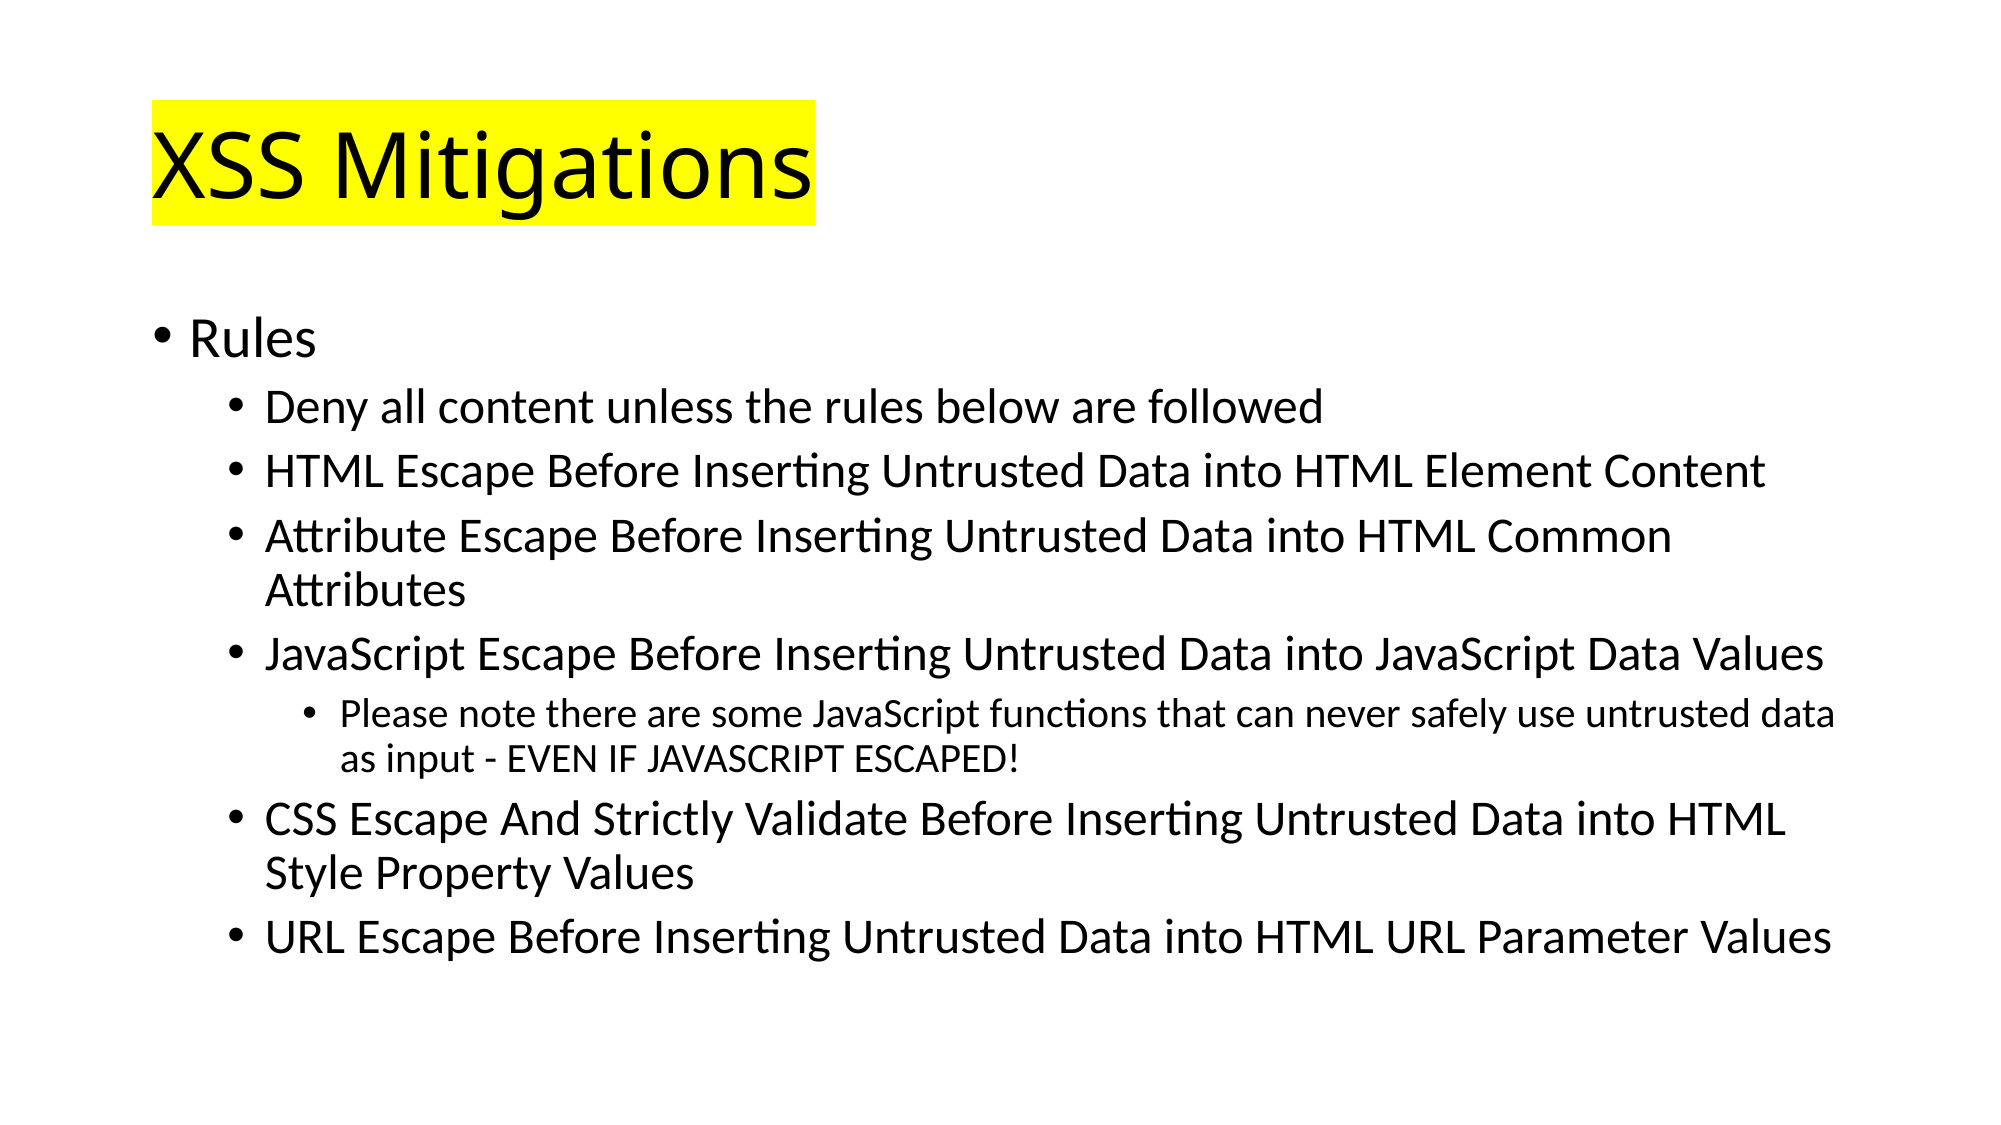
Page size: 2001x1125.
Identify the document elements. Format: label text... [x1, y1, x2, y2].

list Rules Deny all content unless the rules below are followed HTML Escape Before Inserting Untrusted Data into HTML Element Content Attribute Escape Before Inserting Untrusted Data into HTML Common Attributes JavaScript Escape Before Inserting Untrusted Data into JavaScript Data Values Please note there are some JavaScript functions that can never safely use untrusted data as input - EVEN IF JAVASCRIPT ESCAPED! CSS Escape And Strictly Validate Before Inserting Untrusted Data into HTML Style Property Values URL Escape Before Inserting Untrusted Data into HTML URL Parameter Values [137, 299, 1863, 1014]
title XSS Mitigations [137, 59, 1863, 278]
